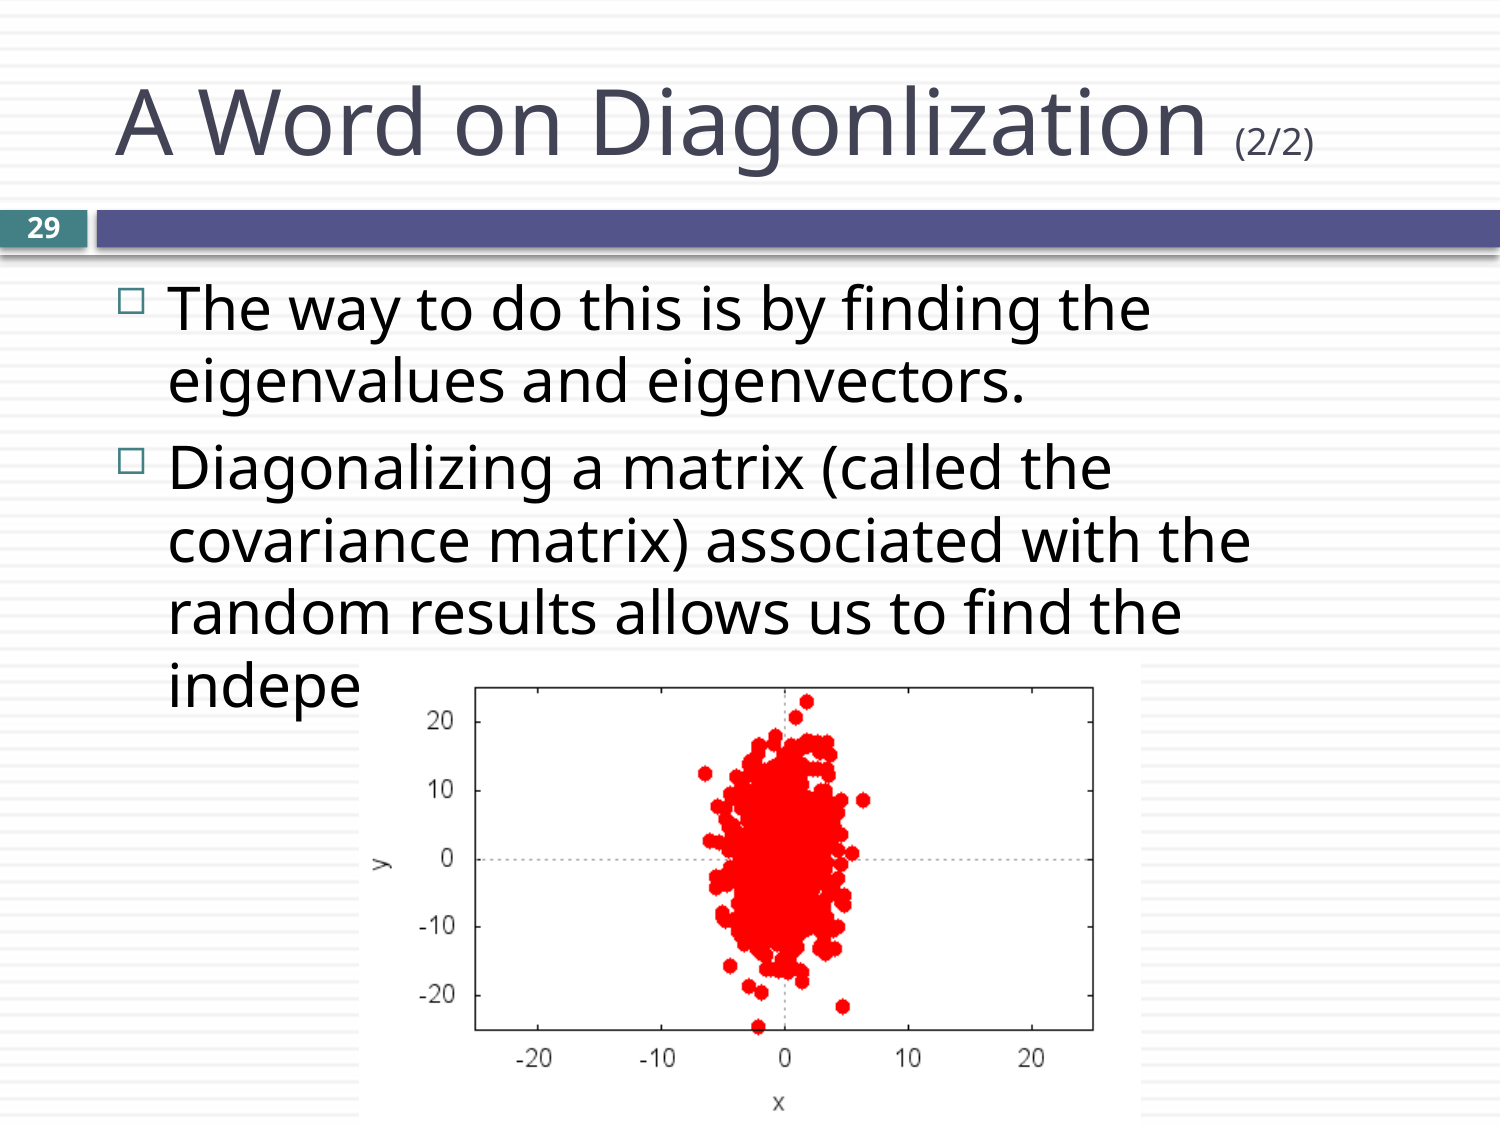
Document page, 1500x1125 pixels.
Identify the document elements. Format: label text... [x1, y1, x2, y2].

slide_number 29 [0, 208, 88, 249]
title A Word on Diagonlization (2/2) [100, 37, 1438, 200]
picture [359, 655, 1141, 1125]
list The way to do this is by finding the eigenvalues and eigenvectors. Diagonalizing a matrix (called the covariance matrix) associated with the random results allows us to find the independent directions giving [100, 262, 1438, 1000]
